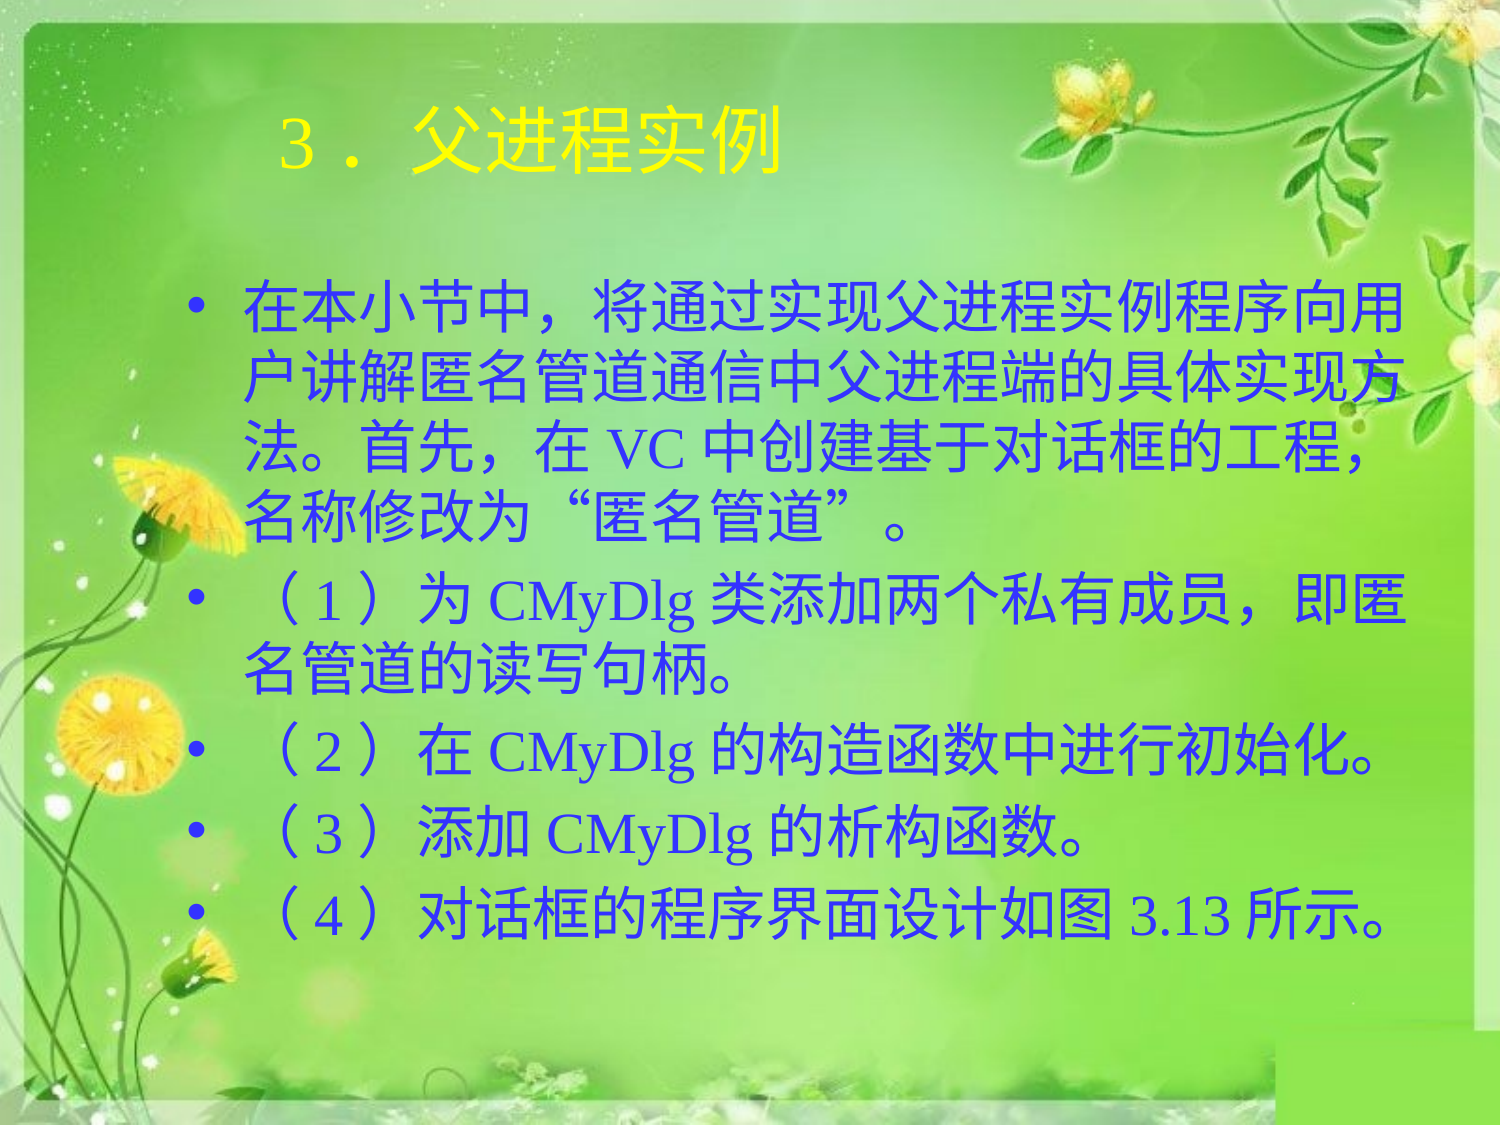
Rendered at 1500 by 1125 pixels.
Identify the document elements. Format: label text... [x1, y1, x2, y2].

list 在本小节中，将通过实现父进程实例程序向用户讲解匿名管道通信中父进程端的具体实现方法。首先，在VC中创建基于对话框的工程，名称修改为“匿名管道”。 （1）为CMyDlg类添加两个私有成员，即匿名管道的读写句柄。 （2）在CMyDlg的构造函数中进行初始化。 （3）添加CMyDlg的析构函数。 （4）对话框的程序界面设计如图3.13所示。 [171, 262, 1425, 1071]
title 3．父进程实例 [29, 45, 1034, 233]
picture [0, 0, 1500, 1125]
